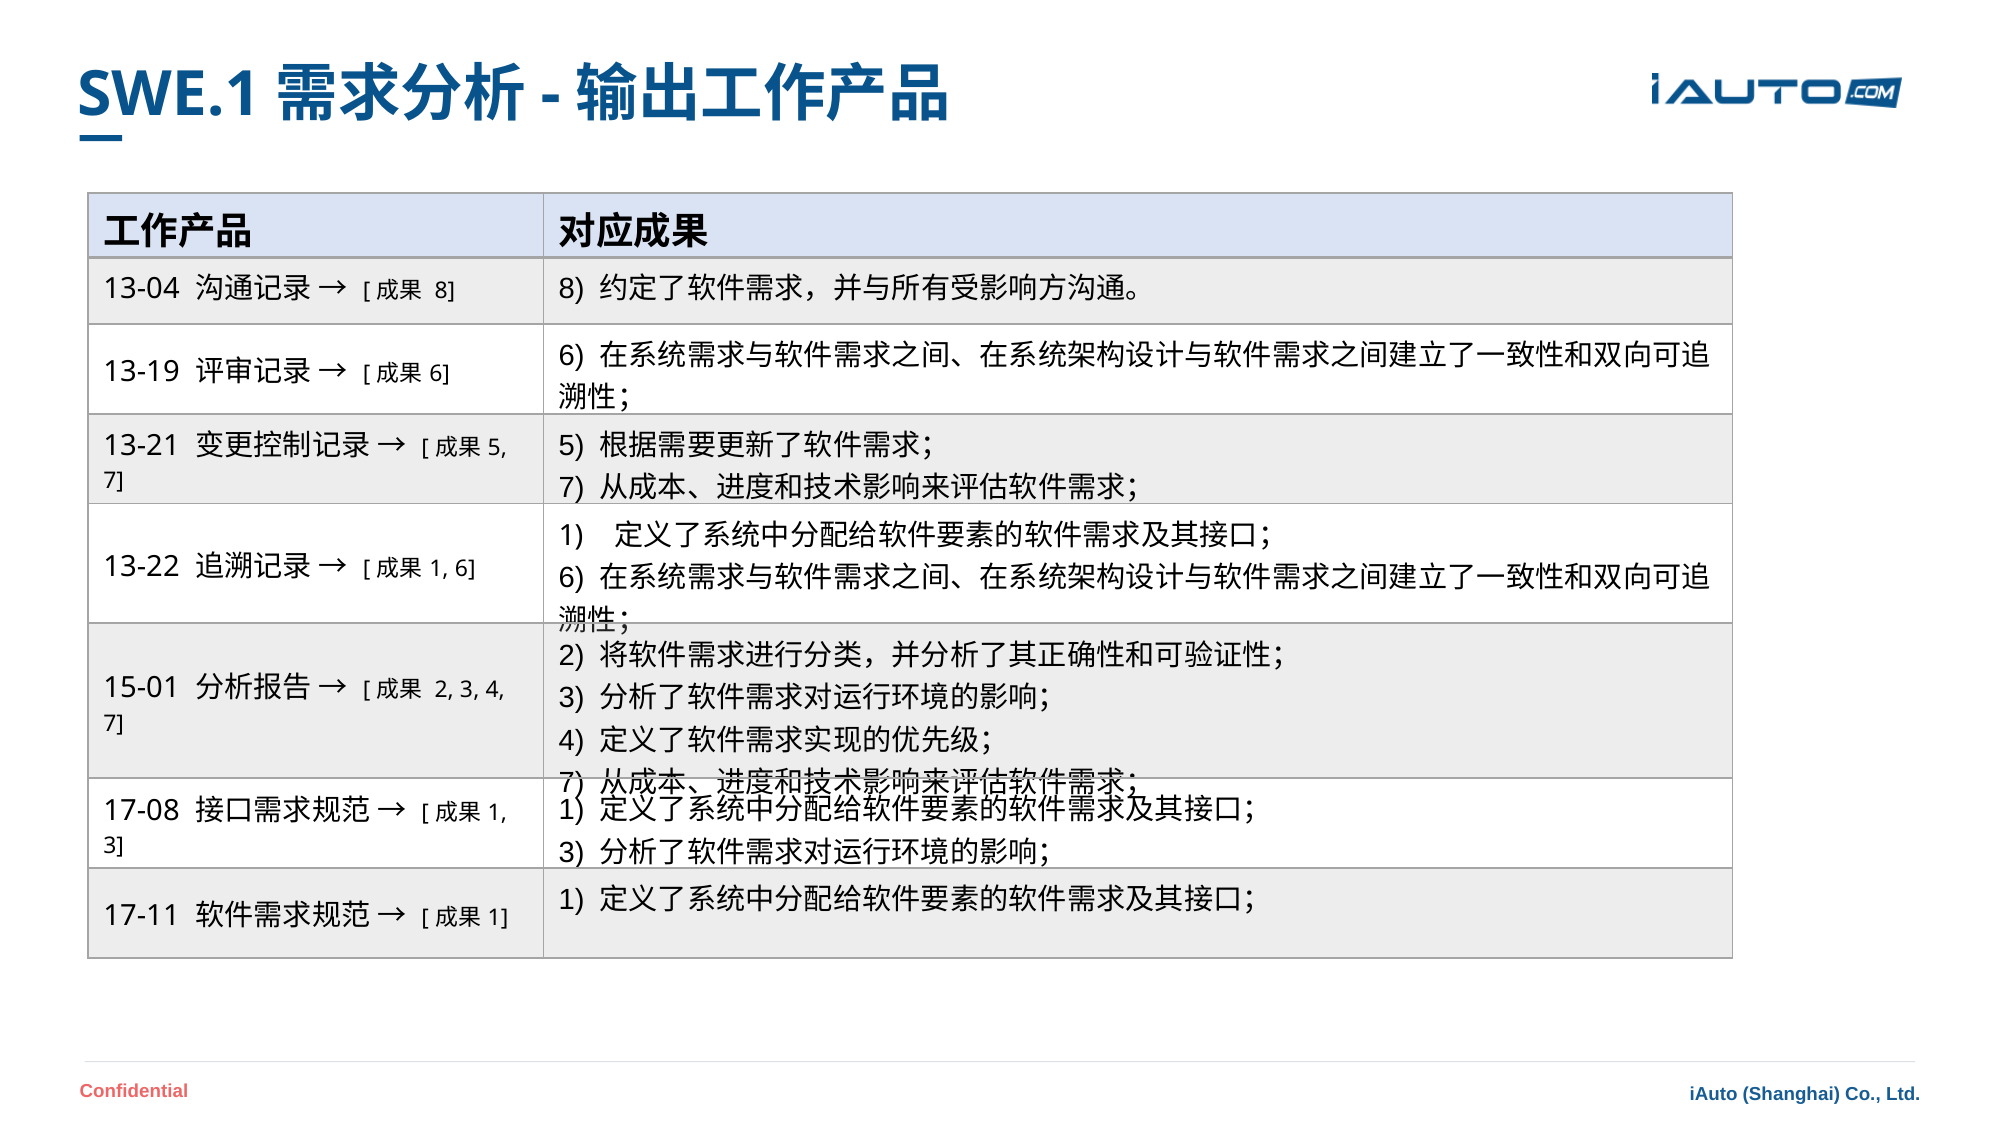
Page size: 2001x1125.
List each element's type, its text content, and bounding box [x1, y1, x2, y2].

table_cell 1) 定义了系统中分配给软件要素的软件需求及其接口； [544, 869, 1732, 957]
table_header 工作产品 [89, 194, 543, 256]
table_cell 2) 将软件需求进行分类，并分析了其正确性和可验证性； 3) 分析了软件需求对运行环境的影响； 4) 定义了软件需求实现的优先级； 7) 从成本、进度和技术影响来评估软件需求； [544, 624, 1732, 777]
table_cell 13-04 沟通记录 → [成果 8] [89, 259, 543, 323]
table_cell 1) 定义了系统中分配给软件要素的软件需求及其接口； 3) 分析了软件需求对运行环境的影响； [544, 779, 1732, 867]
table_cell 17-08 接口需求规范 → [成果1, 3] [89, 779, 543, 867]
table_cell 定义了系统中分配给软件要素的软件需求及其接口； 6) 在系统需求与软件需求之间、在系统架构设计与软件需求之间建立了一致性和双向可追溯性； [544, 504, 1732, 622]
table_cell 6) 在系统需求与软件需求之间、在系统架构设计与软件需求之间建立了一致性和双向可追溯性； [544, 325, 1732, 413]
table_cell 17-11 软件需求规范 → [成果1] [89, 869, 543, 957]
picture [1788, 73, 1902, 108]
title SWE.1需求分析-输出工作产品 [62, 47, 1788, 144]
table_cell 13-21 变更控制记录 → [成果5, 7] [89, 415, 543, 503]
table_header 对应成果 [544, 194, 1732, 256]
table_cell 13-22 追溯记录 → [成果1, 6] [89, 504, 543, 622]
table_cell 15-01 分析报告 → [成果 2, 3, 4, 7] [89, 624, 543, 777]
table_cell 8) 约定了软件需求，并与所有受影响方沟通。 [544, 259, 1732, 323]
table_cell 13-19 评审记录 → [成果6] [89, 325, 543, 413]
table_cell 5) 根据需要更新了软件需求； 7) 从成本、进度和技术影响来评估软件需求； [544, 415, 1732, 503]
